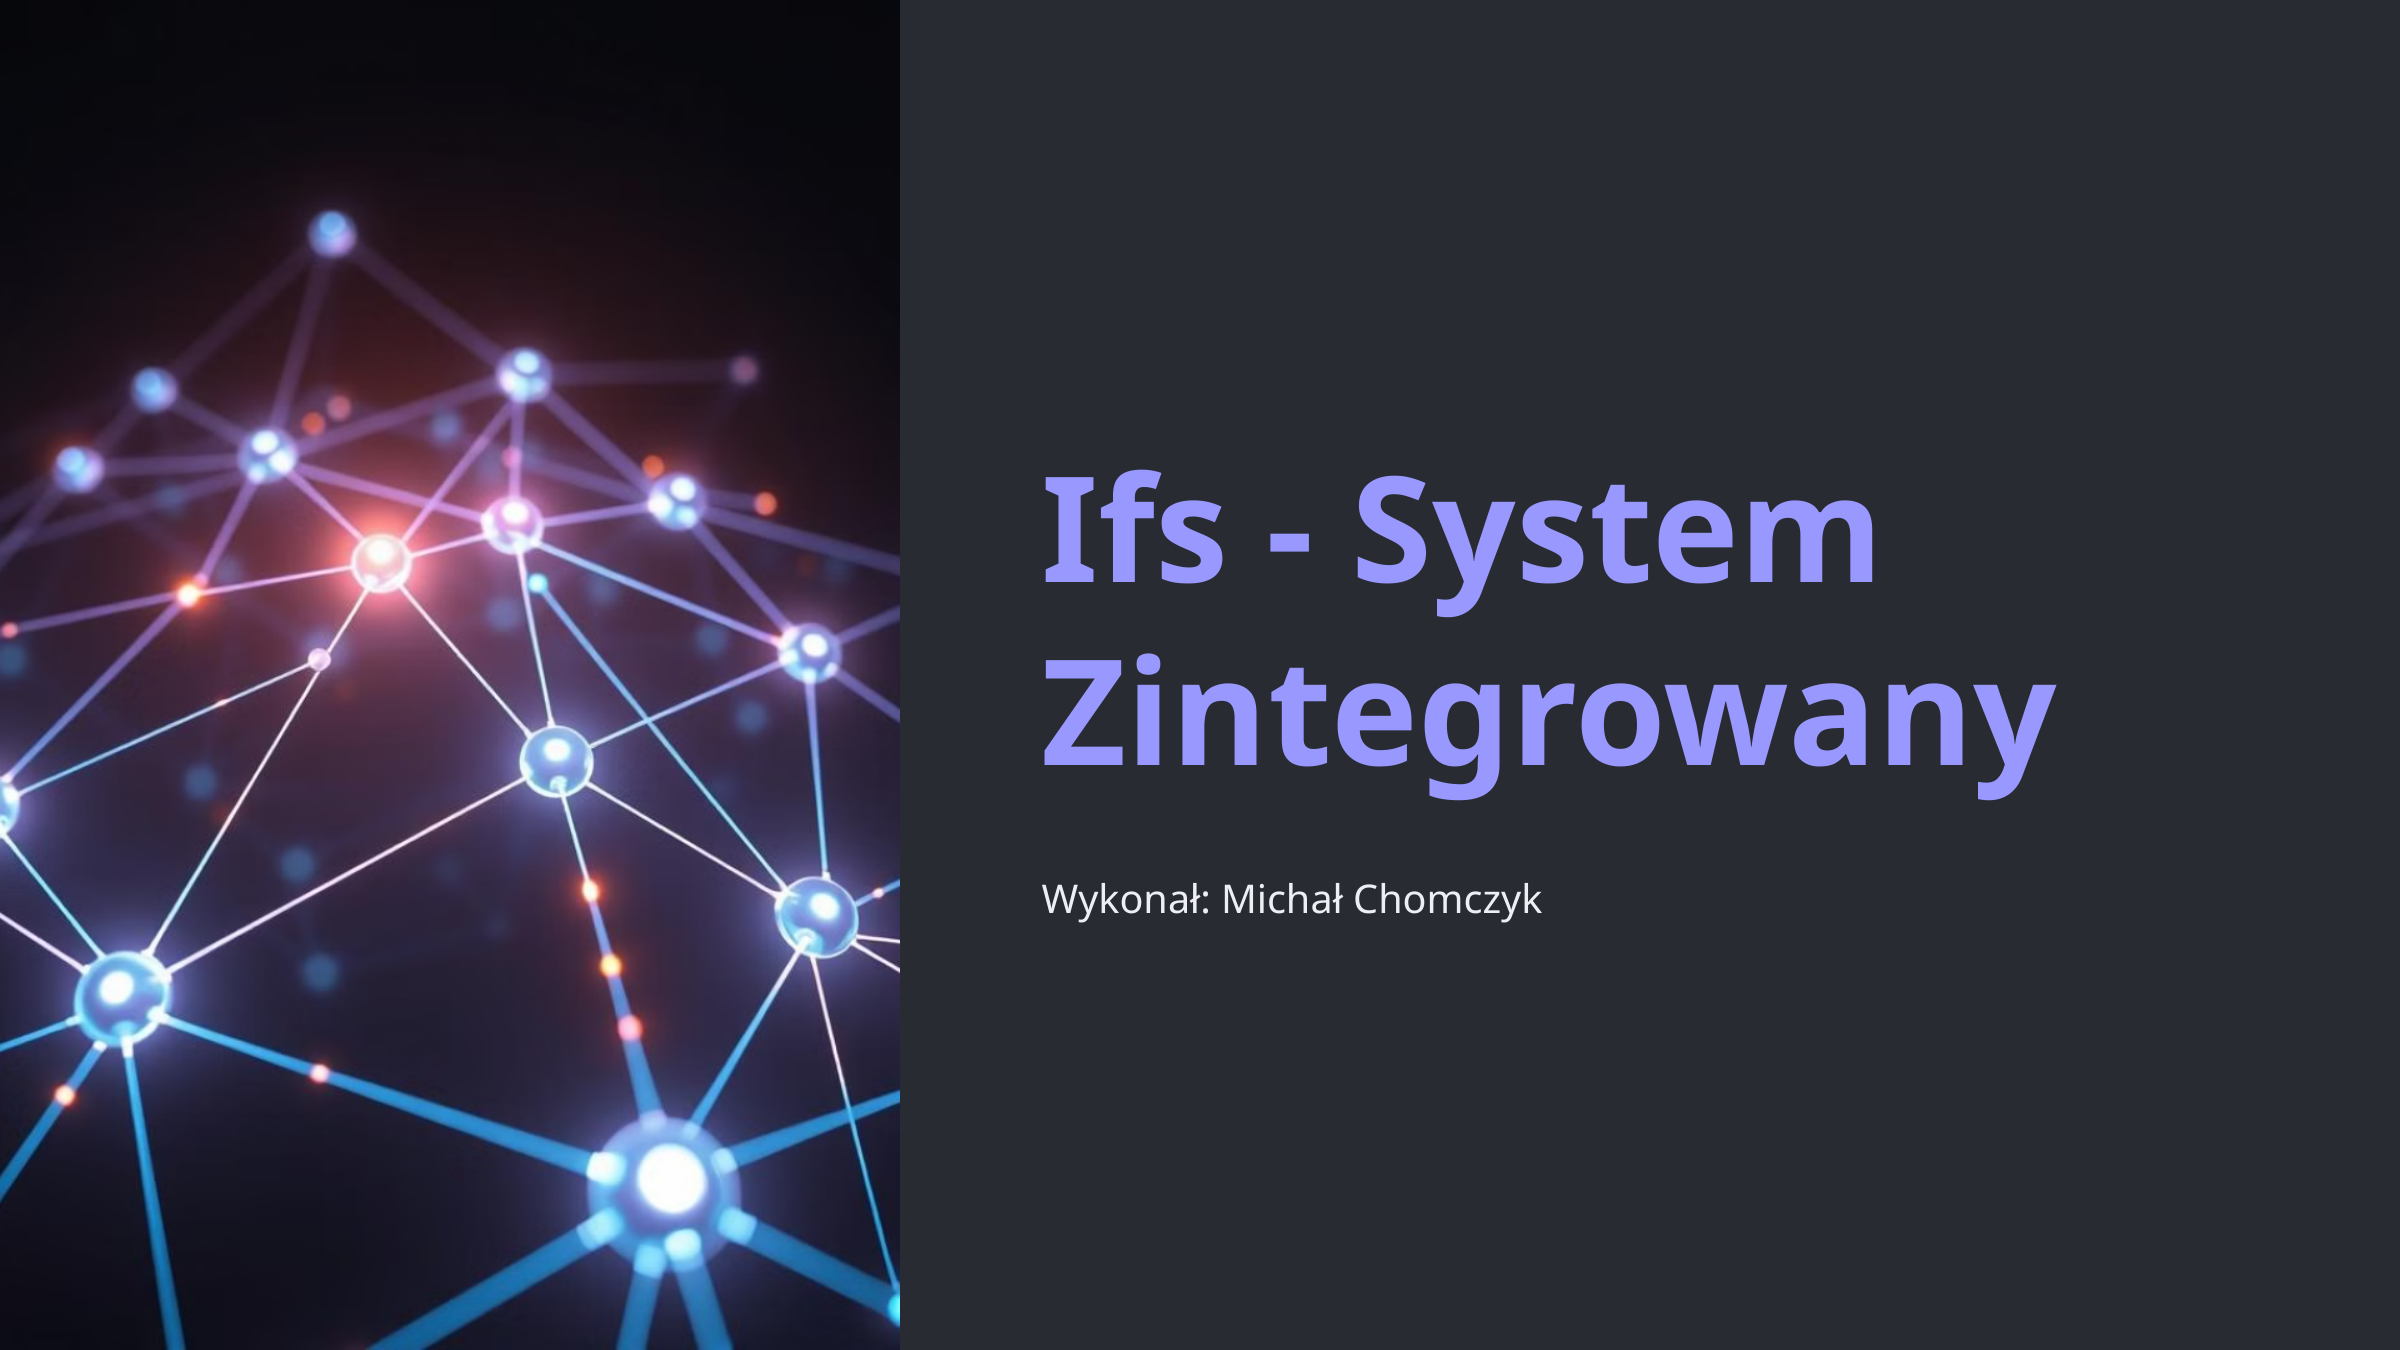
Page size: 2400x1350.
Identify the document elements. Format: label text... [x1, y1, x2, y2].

text_box Ifs - System Zintegrowany [1041, 428, 2259, 796]
text_box Wykonał: Michał Chomczyk [1041, 856, 2259, 922]
picture [0, 0, 900, 1350]
